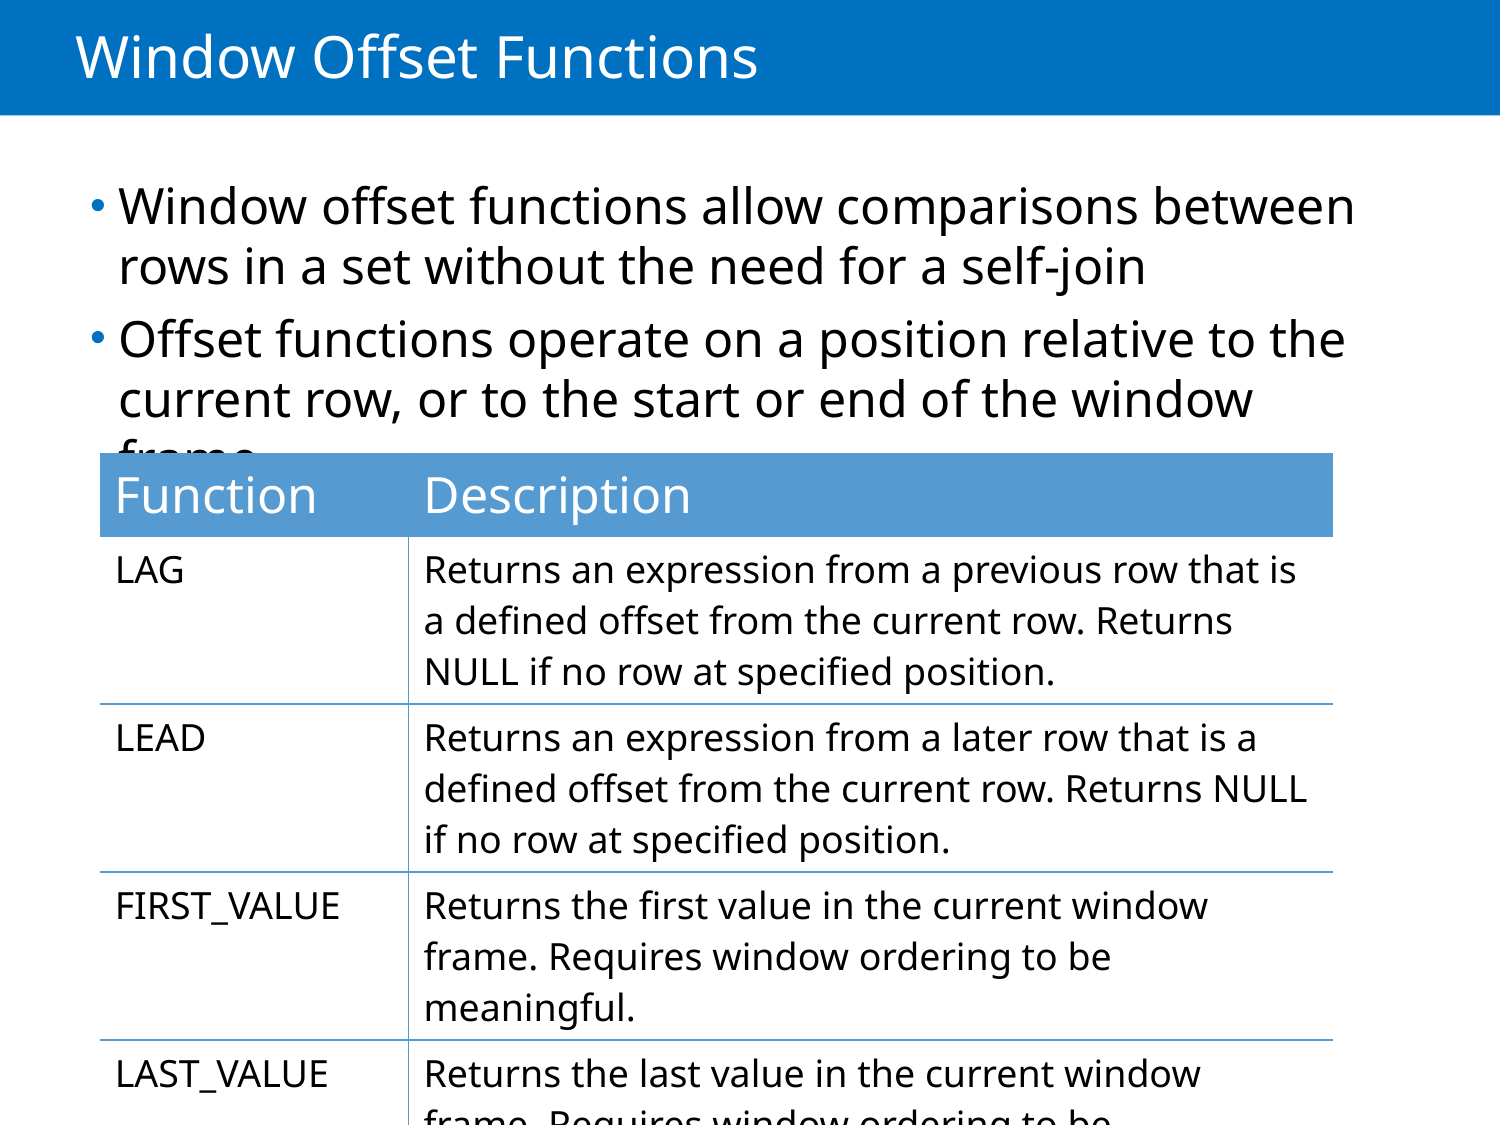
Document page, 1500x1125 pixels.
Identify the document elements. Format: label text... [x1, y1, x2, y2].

table_cell FIRST_VALUE [100, 873, 408, 1039]
table_header Description [409, 453, 1333, 535]
title Window Offset Functions [75, 0, 1351, 122]
table_cell LAST_VALUE [100, 1041, 408, 1125]
table_cell LAG [100, 537, 408, 703]
table_cell Returns the first value in the current window frame. Requires window ordering to be meaningful. [409, 873, 1333, 1039]
table_cell Returns an expression from a previous row that is a defined offset from the current row. Returns NULL if no row at specified position. [409, 537, 1333, 703]
text_box Window offset functions allow comparisons between rows in a set without the need for a self-join Offset functions operate on a position relative to the current row, or to the start or end of the window frame [75, 167, 1408, 1012]
table_cell Returns an expression from a later row that is a defined offset from the current row. Returns NULL if no row at specified position. [409, 705, 1333, 871]
table_header Function [100, 453, 408, 535]
table_cell Returns the last value in the current window frame. Requires window ordering to be meaningful. [409, 1041, 1333, 1125]
table_cell LEAD [100, 705, 408, 871]
